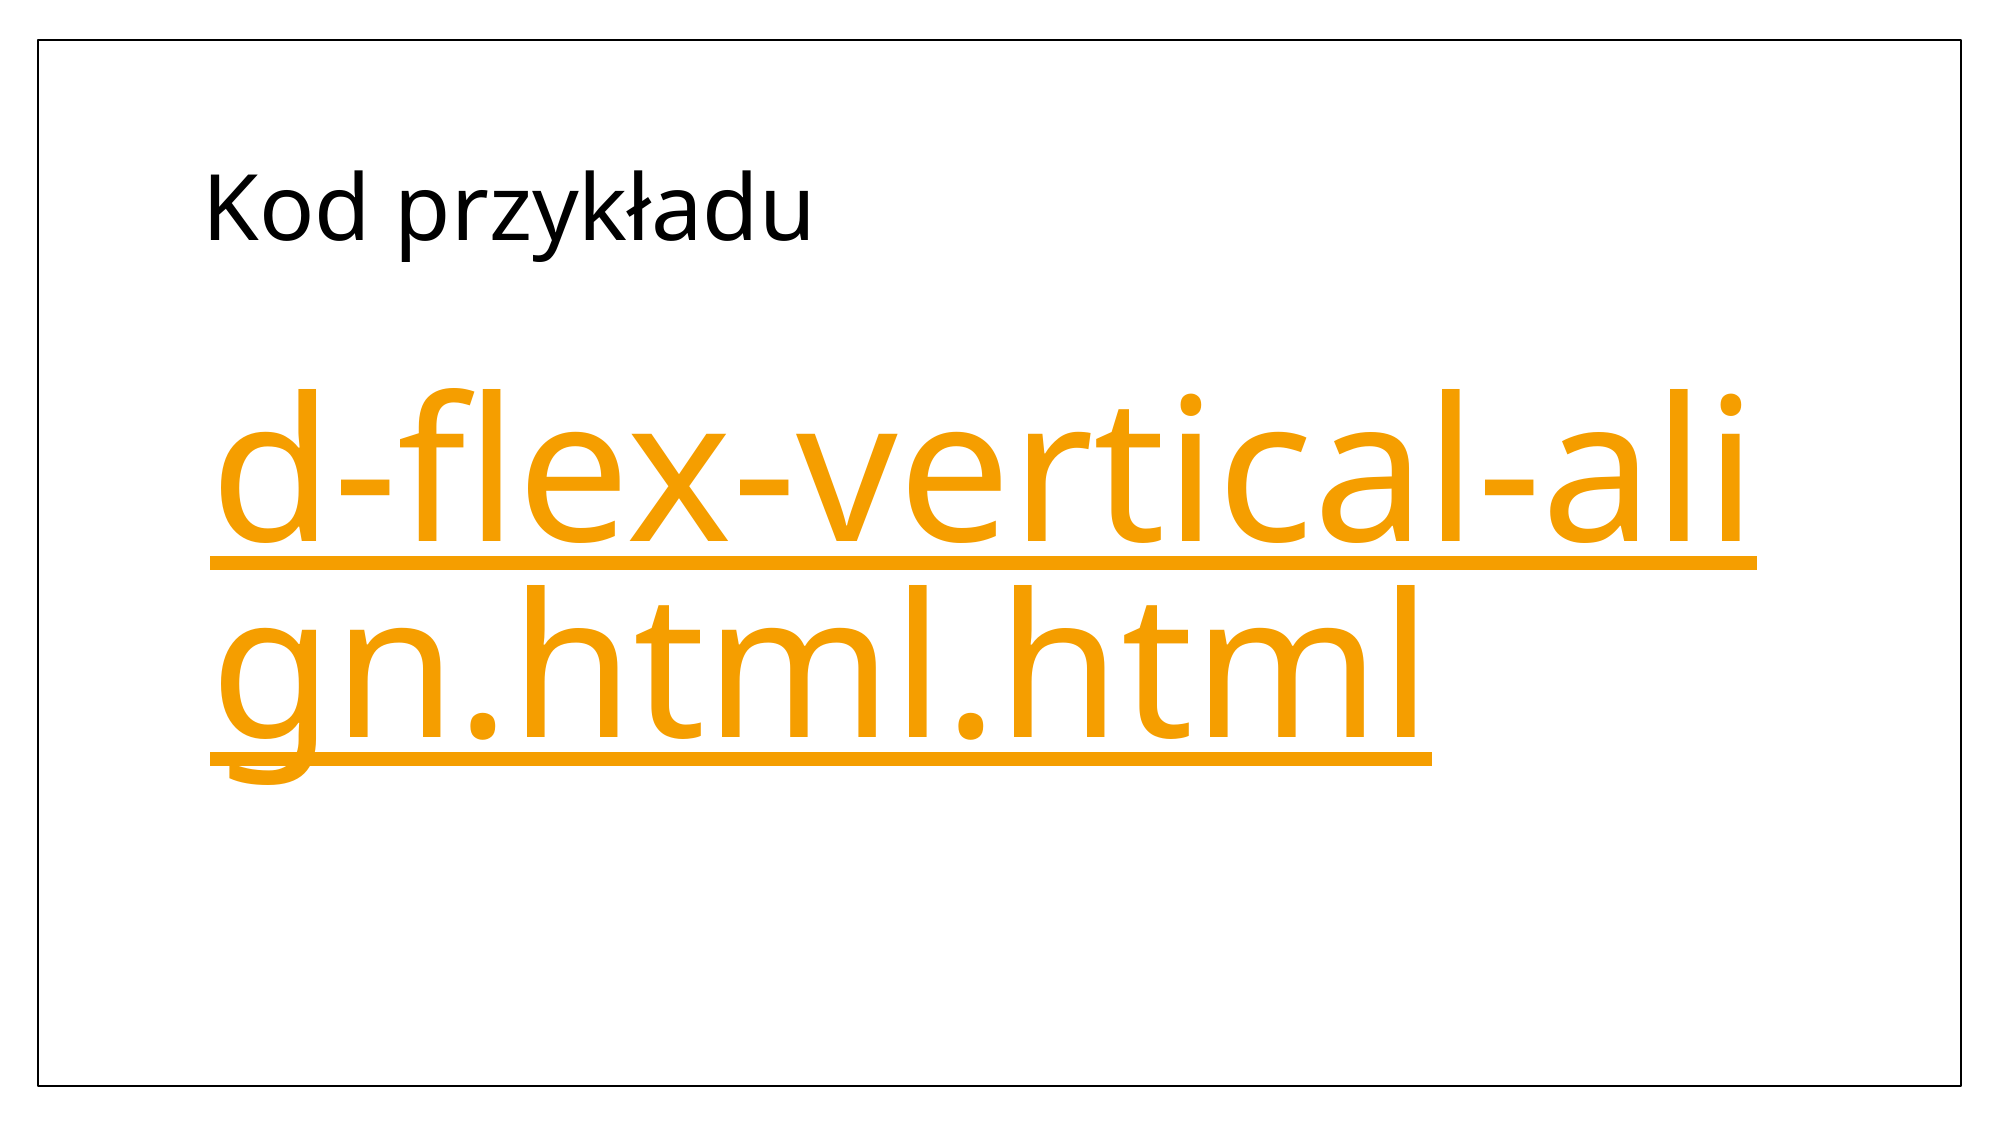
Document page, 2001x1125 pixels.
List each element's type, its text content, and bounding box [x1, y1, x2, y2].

title Kod przykładu [187, 99, 1808, 323]
list d-flex-vertical-align.html.html [187, 337, 1808, 1000]
